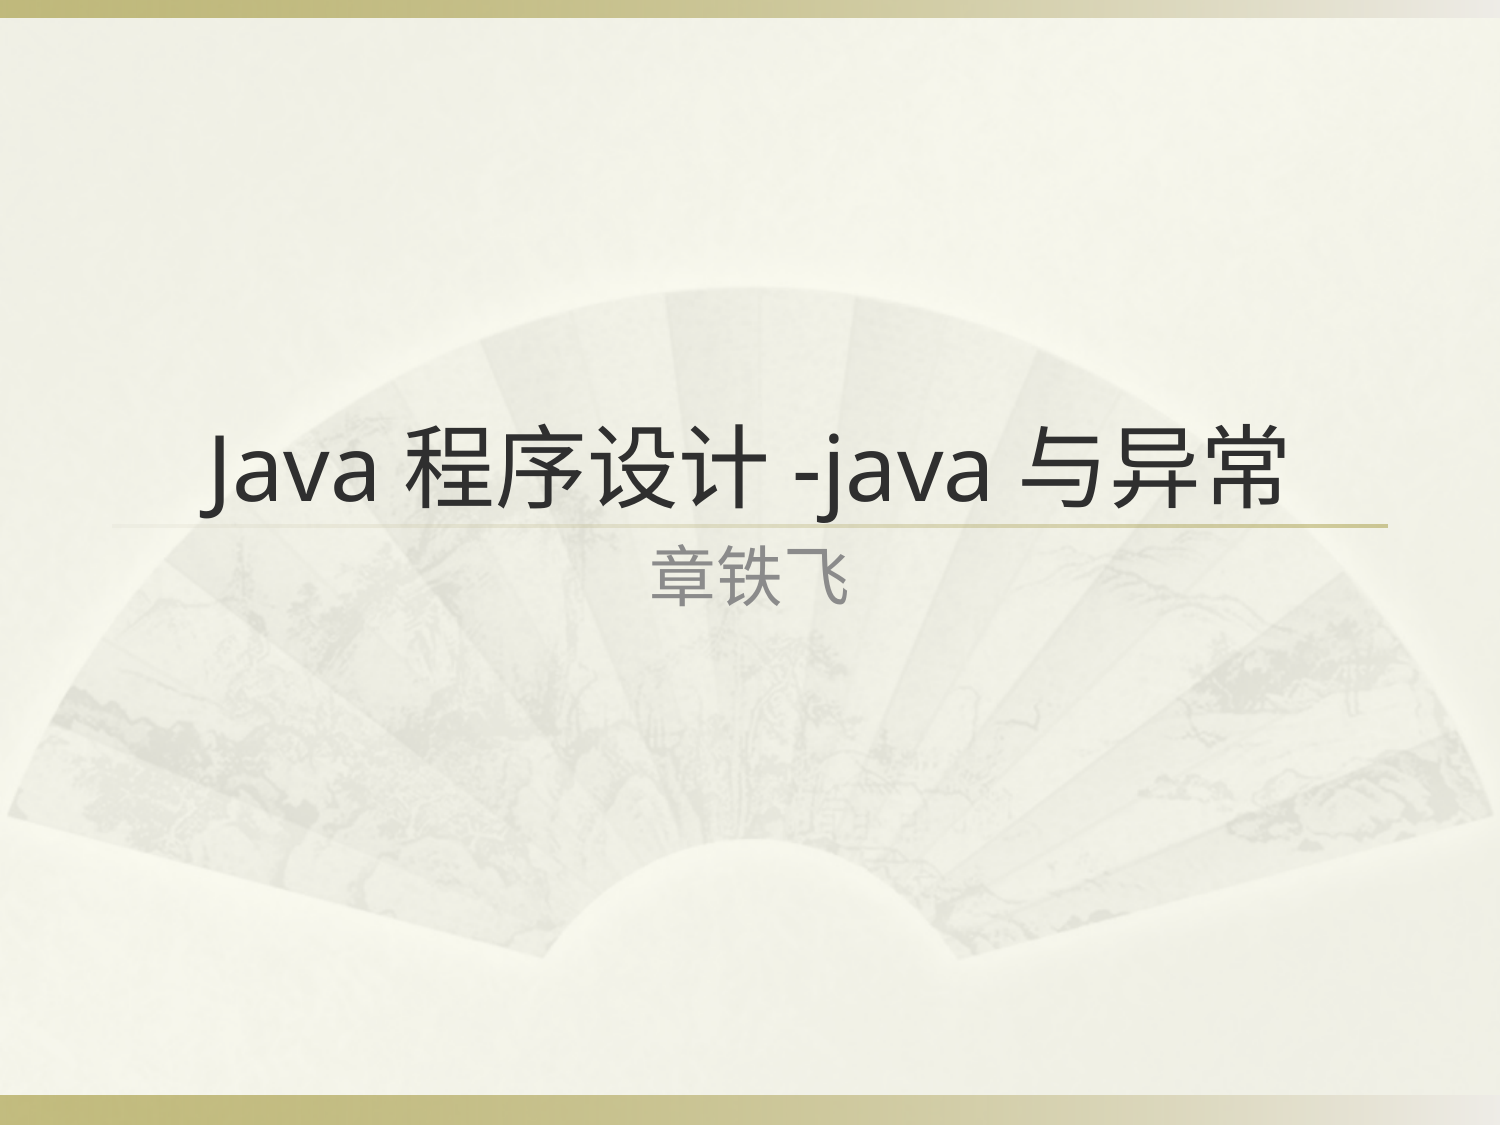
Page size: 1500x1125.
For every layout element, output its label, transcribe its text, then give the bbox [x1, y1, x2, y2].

subtitle 章铁飞 [225, 527, 1275, 815]
title Java程序设计-java与异常 [112, 275, 1388, 528]
